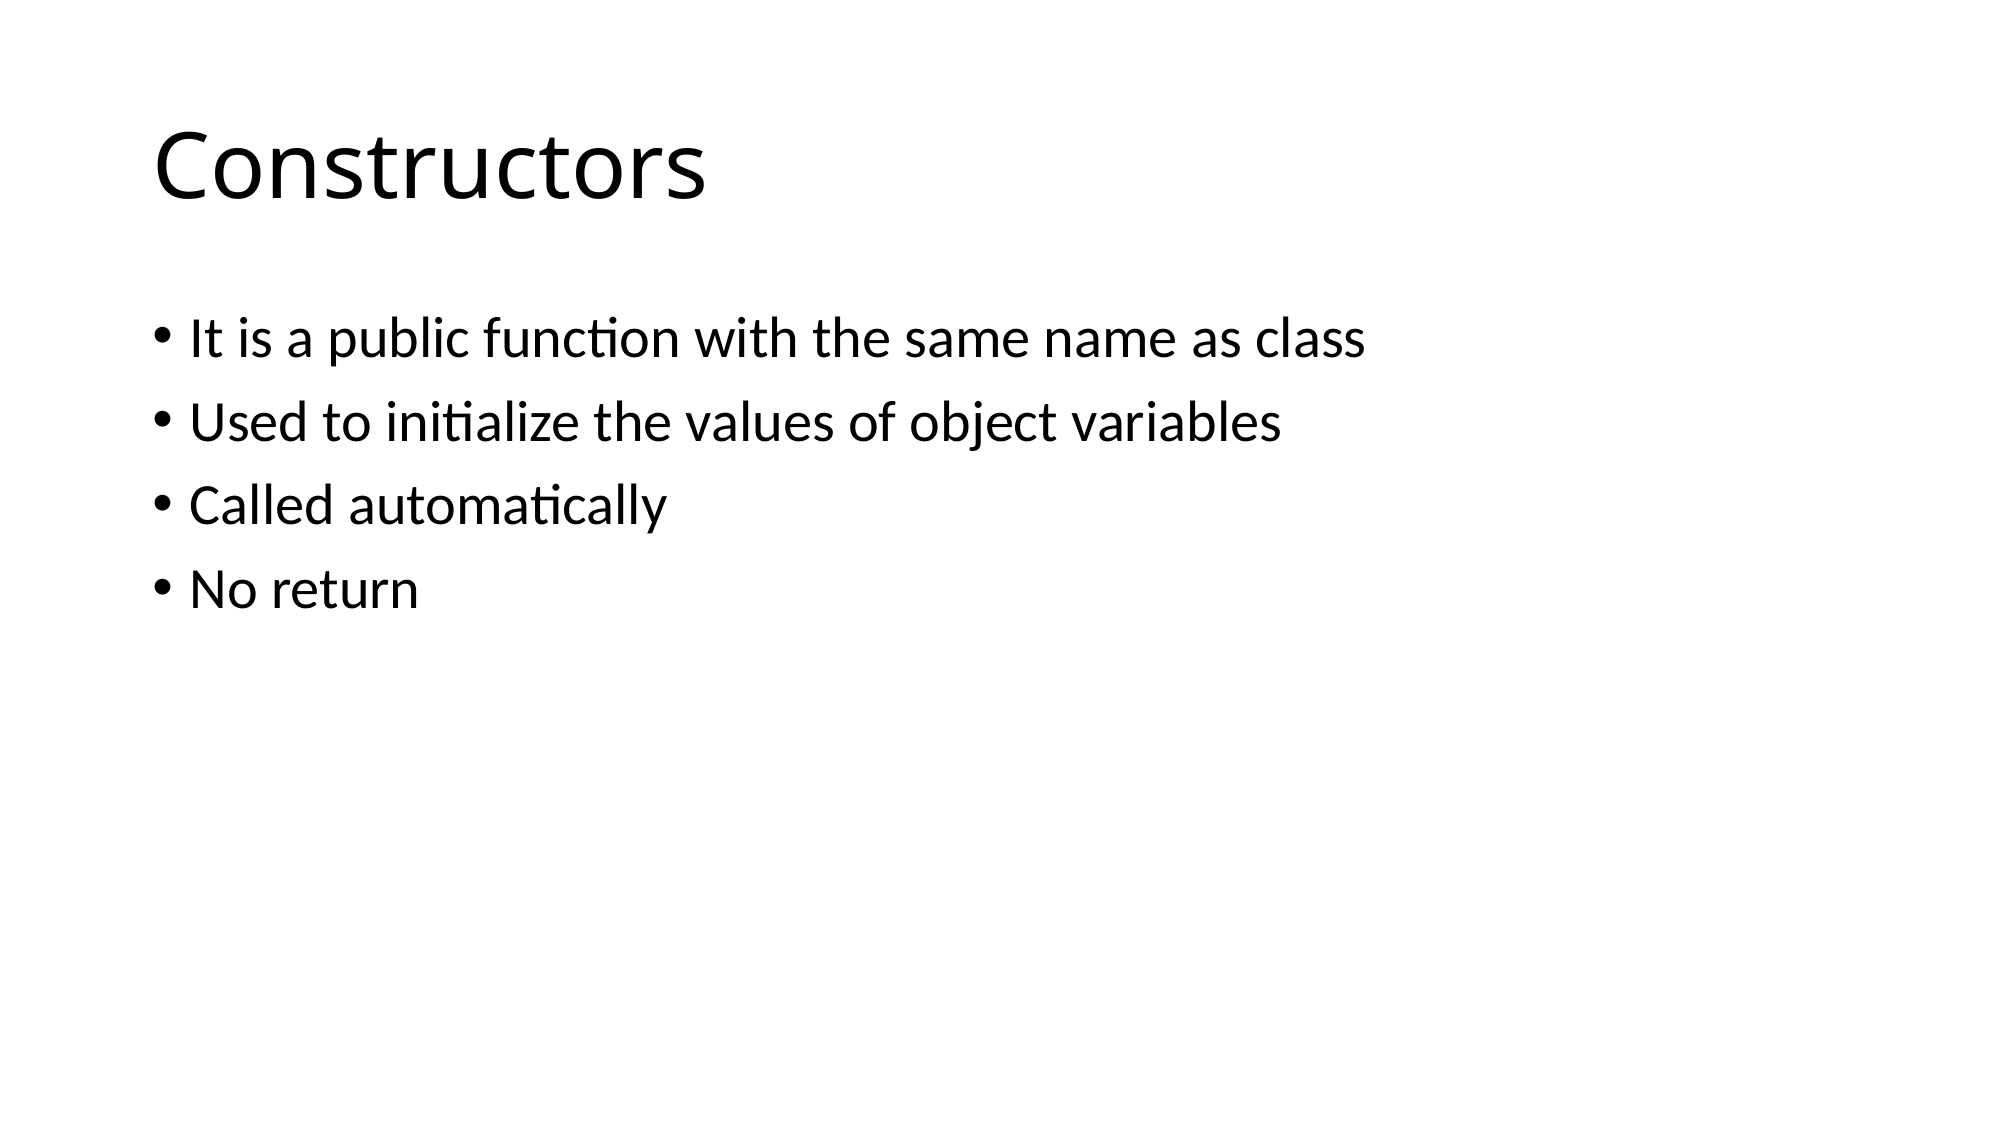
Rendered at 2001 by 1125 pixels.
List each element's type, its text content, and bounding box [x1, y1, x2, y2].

title Constructors [137, 59, 1863, 278]
list It is a public function with the same name as class Used to initialize the values of object variables Called automatically No return [137, 299, 1863, 1014]
